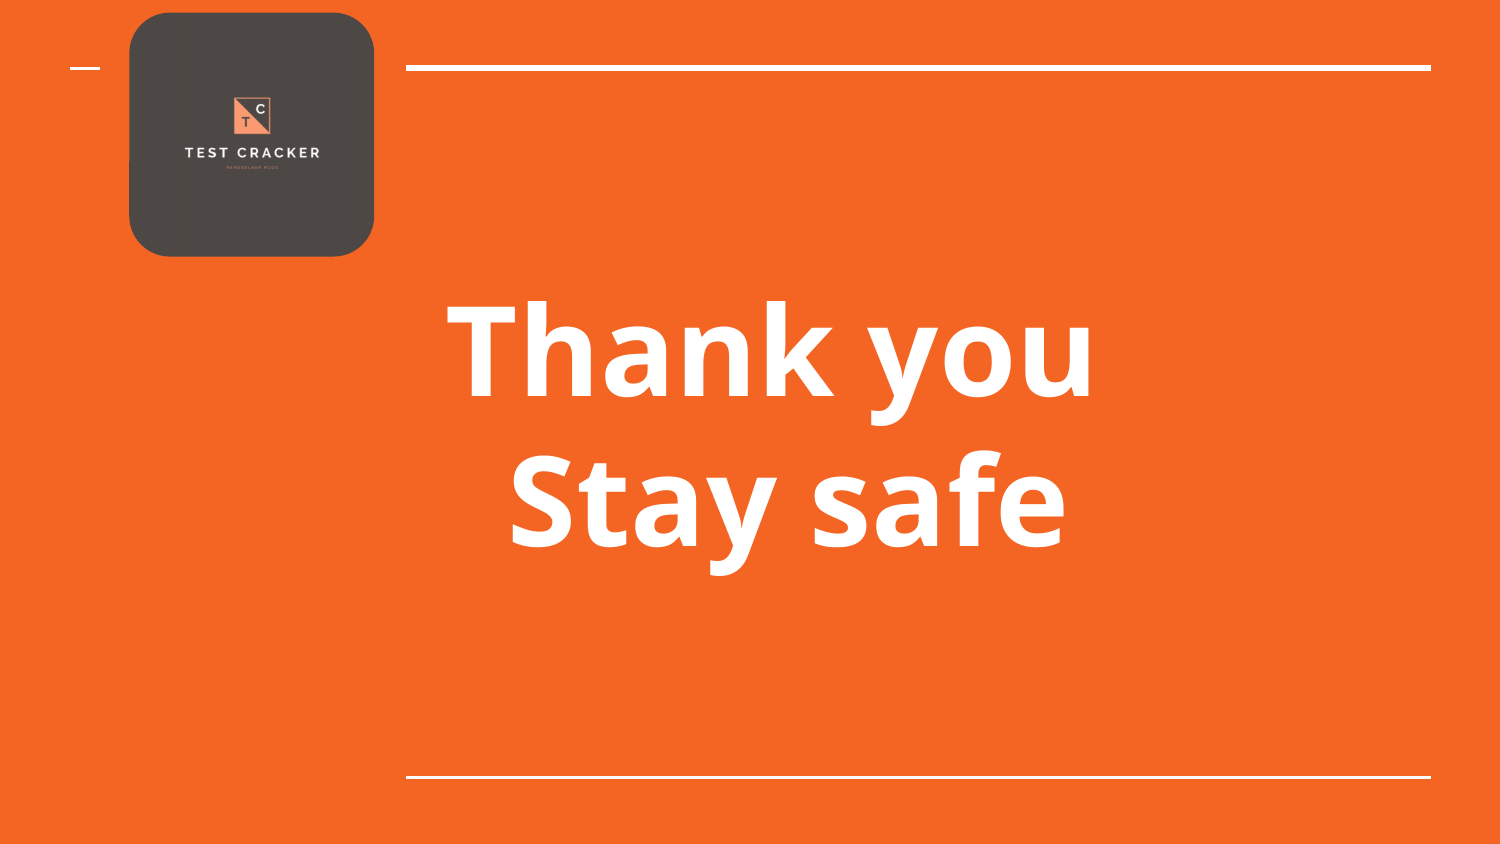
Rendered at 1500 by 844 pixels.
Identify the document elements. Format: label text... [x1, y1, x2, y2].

title Thank you Stay safe [147, 256, 1431, 510]
picture [129, 12, 375, 257]
